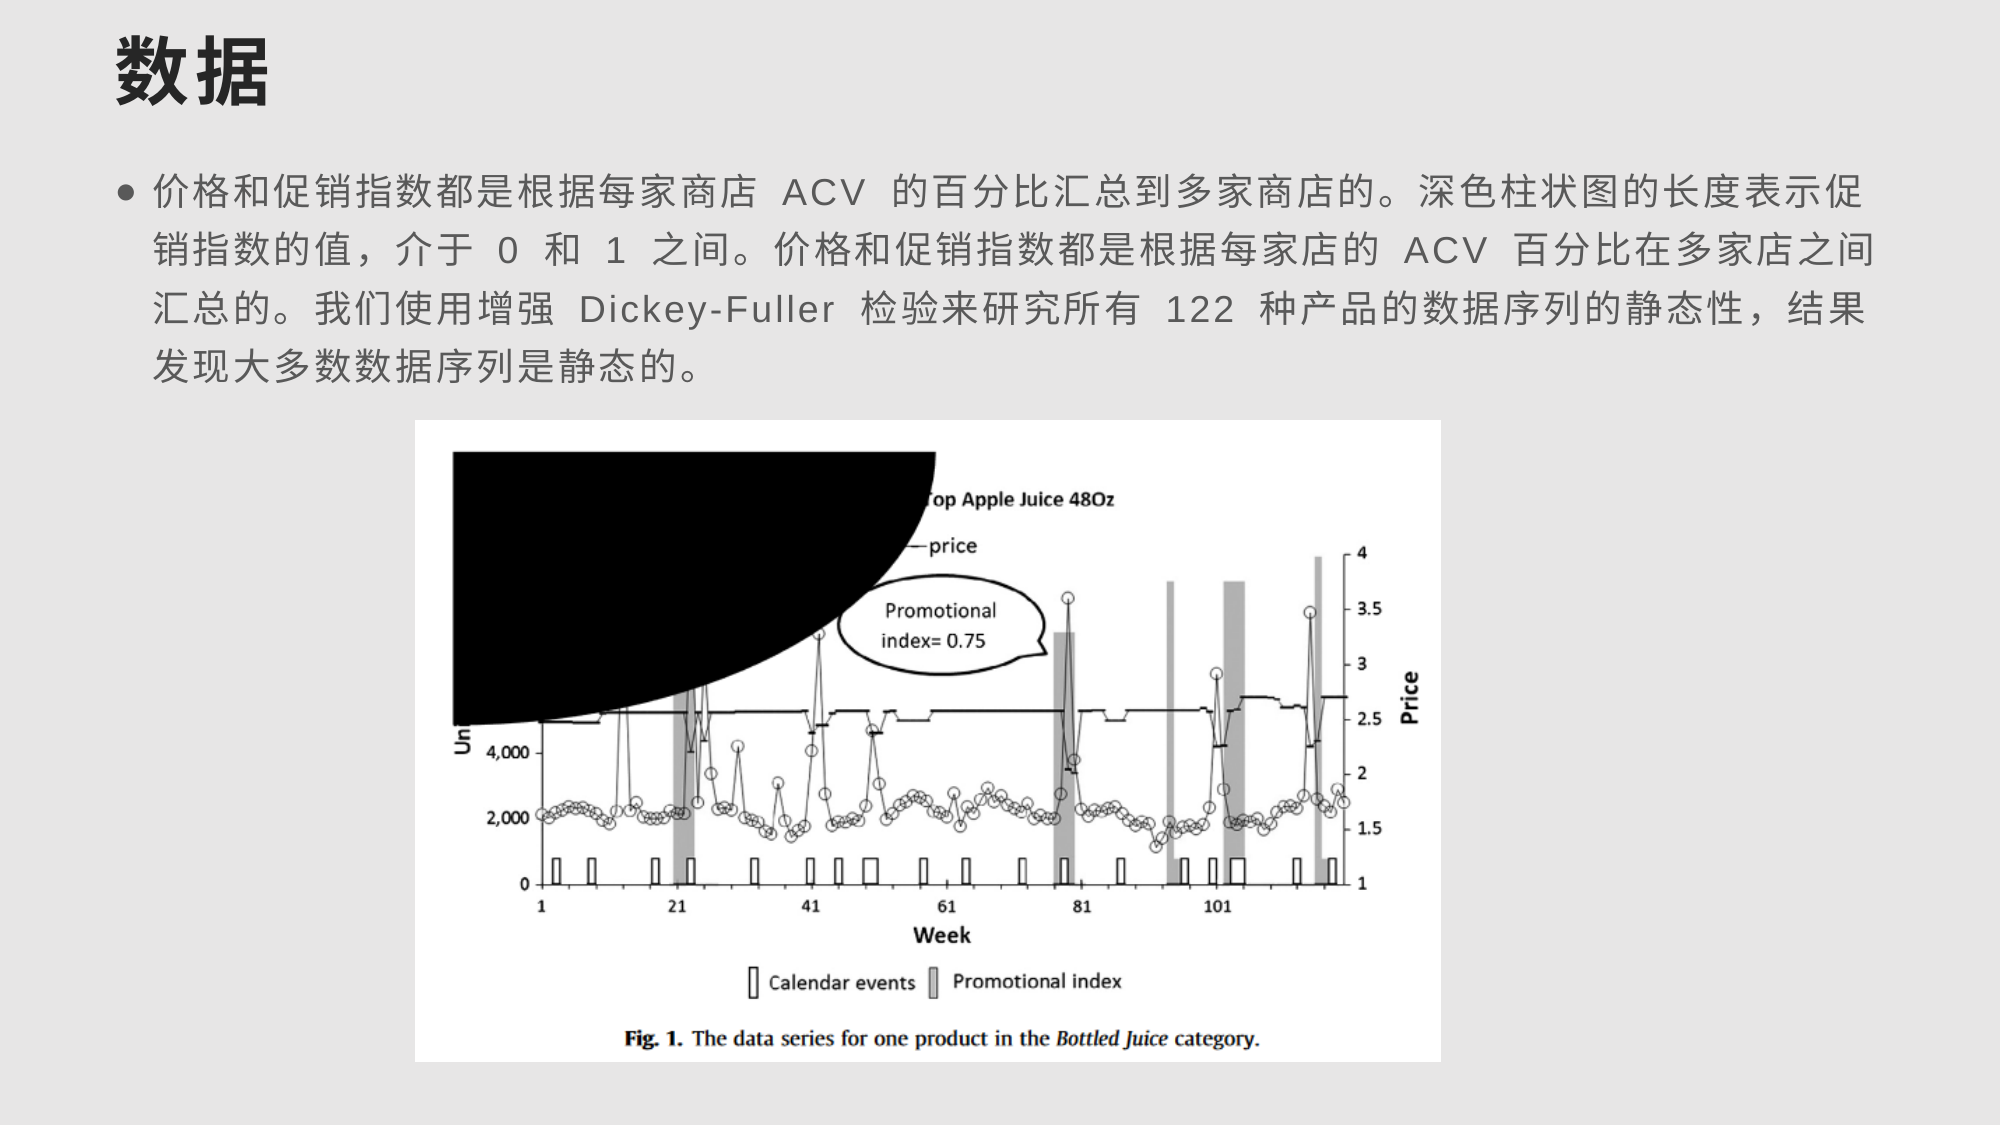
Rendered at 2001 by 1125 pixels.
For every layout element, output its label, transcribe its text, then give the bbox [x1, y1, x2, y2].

list 价格和促销指数都是根据每家商店 ACV 的百分比汇总到多家商店的。深色柱状图的长度表示促销指数的值，介于 0 和 1 之间。价格和促销指数都是根据每家店的 ACV 百分比在多家店之间汇总的。我们使用增强 Dickey-Fuller 检验来研究所有 122 种产品的数据序列的静态性，结果发现大多数数据序列是静态的。 [99, 146, 1900, 563]
picture [414, 419, 1442, 1063]
title 数据 [99, 12, 1900, 128]
